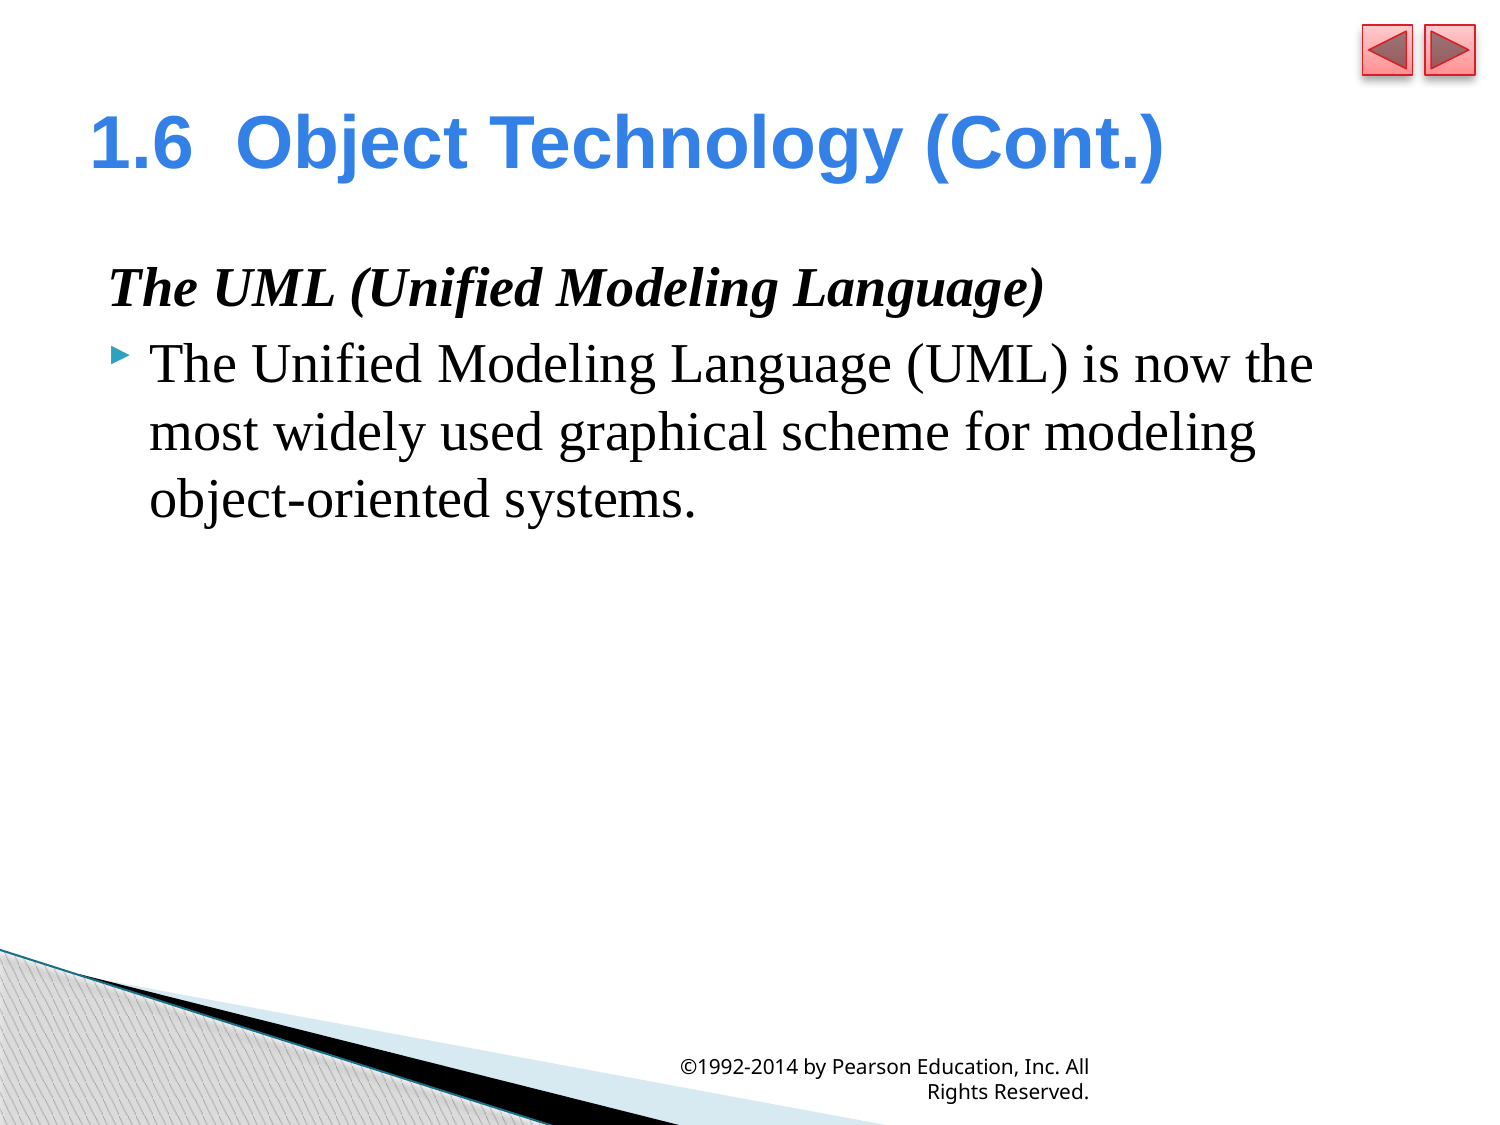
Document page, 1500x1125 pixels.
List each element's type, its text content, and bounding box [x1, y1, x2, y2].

title 1.6 Object Technology (Cont.) [75, 45, 1425, 233]
list The UML (Unified Modeling Language) The Unified Modeling Language (UML) is now the most widely used graphical scheme for modeling object-oriented systems. [75, 242, 1425, 986]
footer ©1992-2014 by Pearson Education, Inc. All Rights Reserved. [650, 1051, 1105, 1112]
